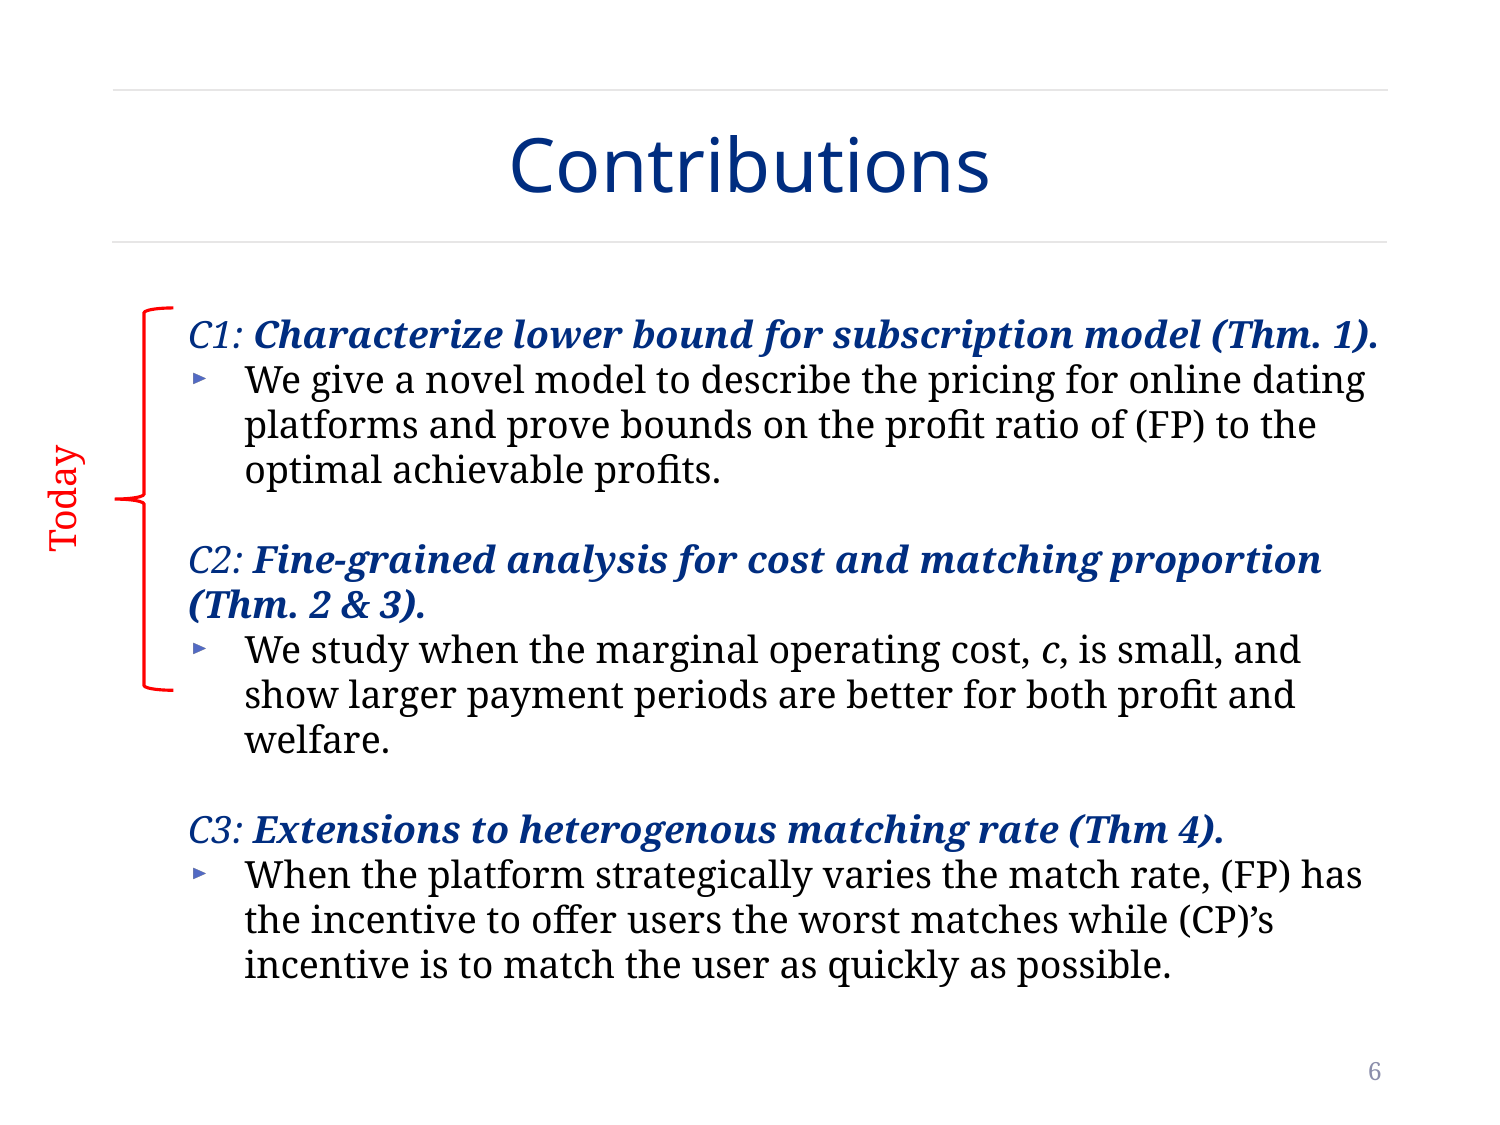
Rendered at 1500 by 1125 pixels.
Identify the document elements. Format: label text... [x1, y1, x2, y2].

text_box [114, 307, 174, 691]
picture [188, 365, 217, 392]
text_box Contributions [103, 59, 1397, 278]
picture [188, 860, 217, 887]
text_box Today [31, 430, 91, 568]
slide_number 6 [1059, 1042, 1397, 1103]
picture [188, 635, 217, 662]
text_box C1: Characterize lower bound for subscription model (Thm. 1). We give a novel model to describe the pricing for online dating platforms and prove bounds on the profit ratio of (FP) to the optimal achievable profits. C2: Fine-grained analysis for cost and matching proportion (Thm. 2 & 3). We study when the marginal operating cost, c, is small, and show larger payment periods are better for both profit and welfare. C3: Extensions to heterogenous matching rate (Thm 4). When the platform strategically varies the match rate, (FP) has the incentive to offer users the worst matches while (CP)’s incentive is to match the user as quickly as possible. [173, 303, 1409, 1125]
